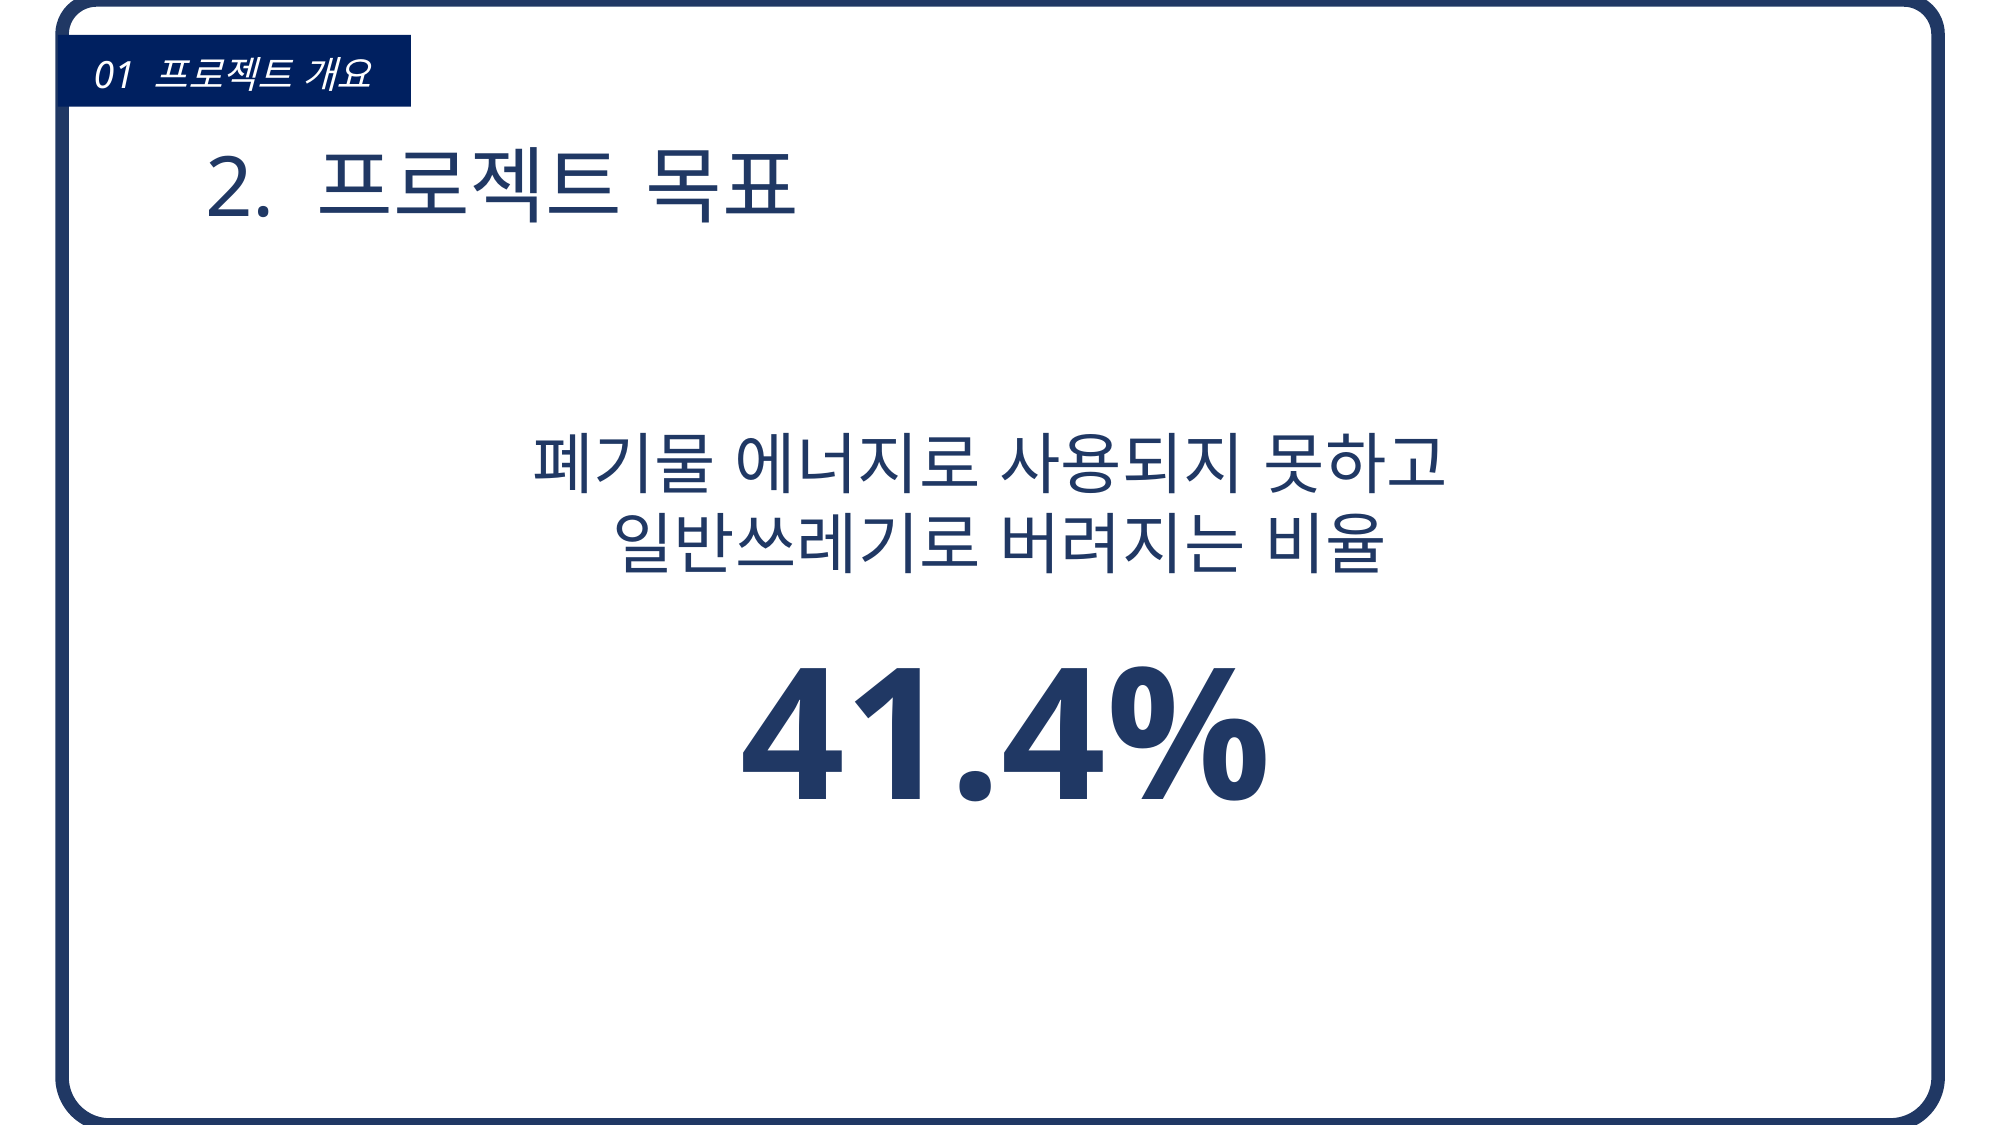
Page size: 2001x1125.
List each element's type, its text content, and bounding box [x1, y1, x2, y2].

text_box 41.4% [725, 608, 1287, 844]
text_box 2. 프로젝트 목표 [155, 125, 864, 241]
text_box 01 프로젝트 개요 [78, 43, 386, 104]
text_box [57, 34, 412, 108]
text_box [61, 0, 1940, 1125]
text_box 폐기물 에너지로 사용되지 못하고 일반쓰레기로 버려지는 비율 [517, 414, 1483, 590]
